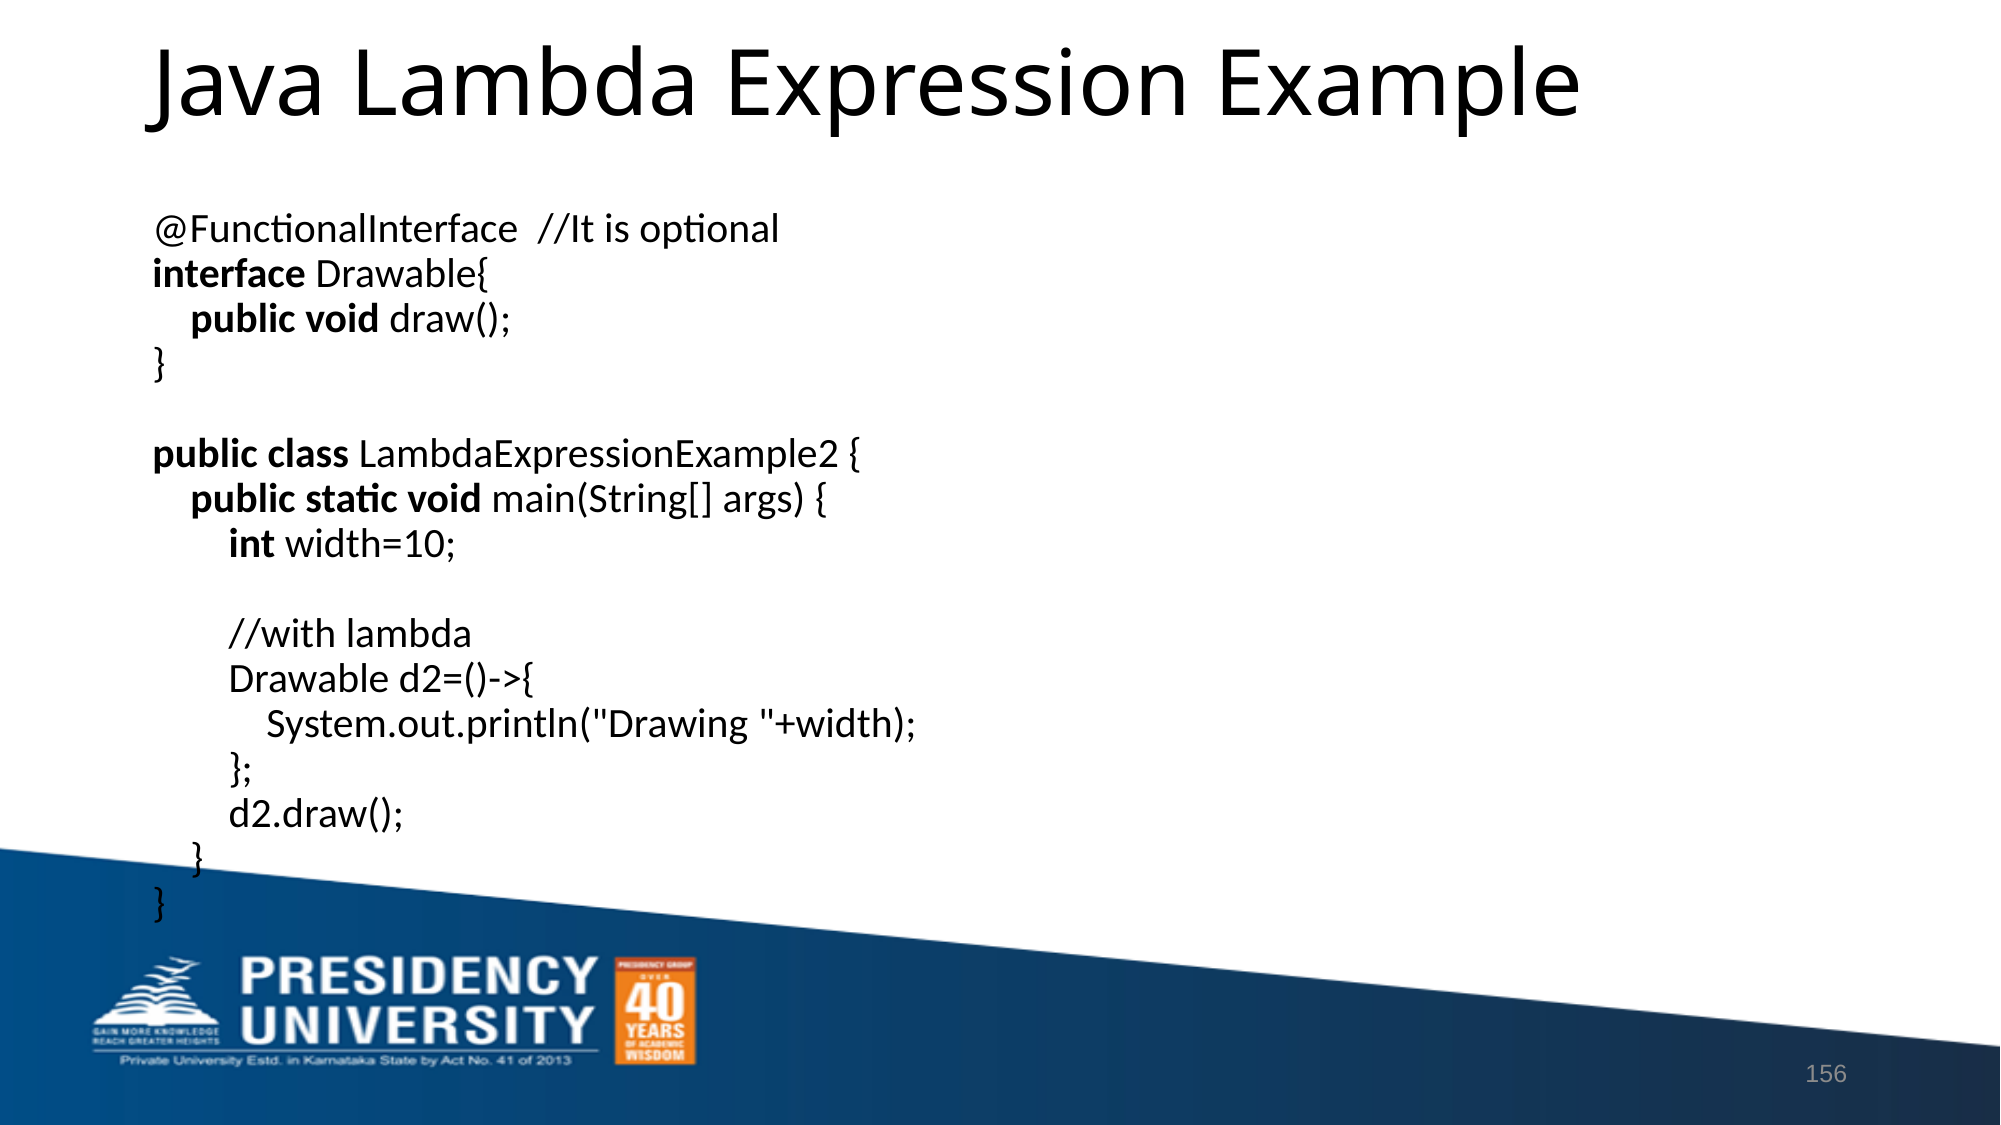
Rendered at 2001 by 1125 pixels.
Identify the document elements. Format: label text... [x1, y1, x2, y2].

slide_number 156 [1412, 1042, 1863, 1103]
title Java Lambda Expression Example [137, 59, 1863, 199]
list @FunctionalInterface //It is optional interface Drawable{ public void draw(); } public class LambdaExpressionExample2 { public static void main(String[] args) { int width=10; //with lambda Drawable d2=()->{ System.out.println("Drawing "+width); }; d2.draw(); } } [137, 199, 1863, 1014]
picture [0, 845, 2000, 1125]
